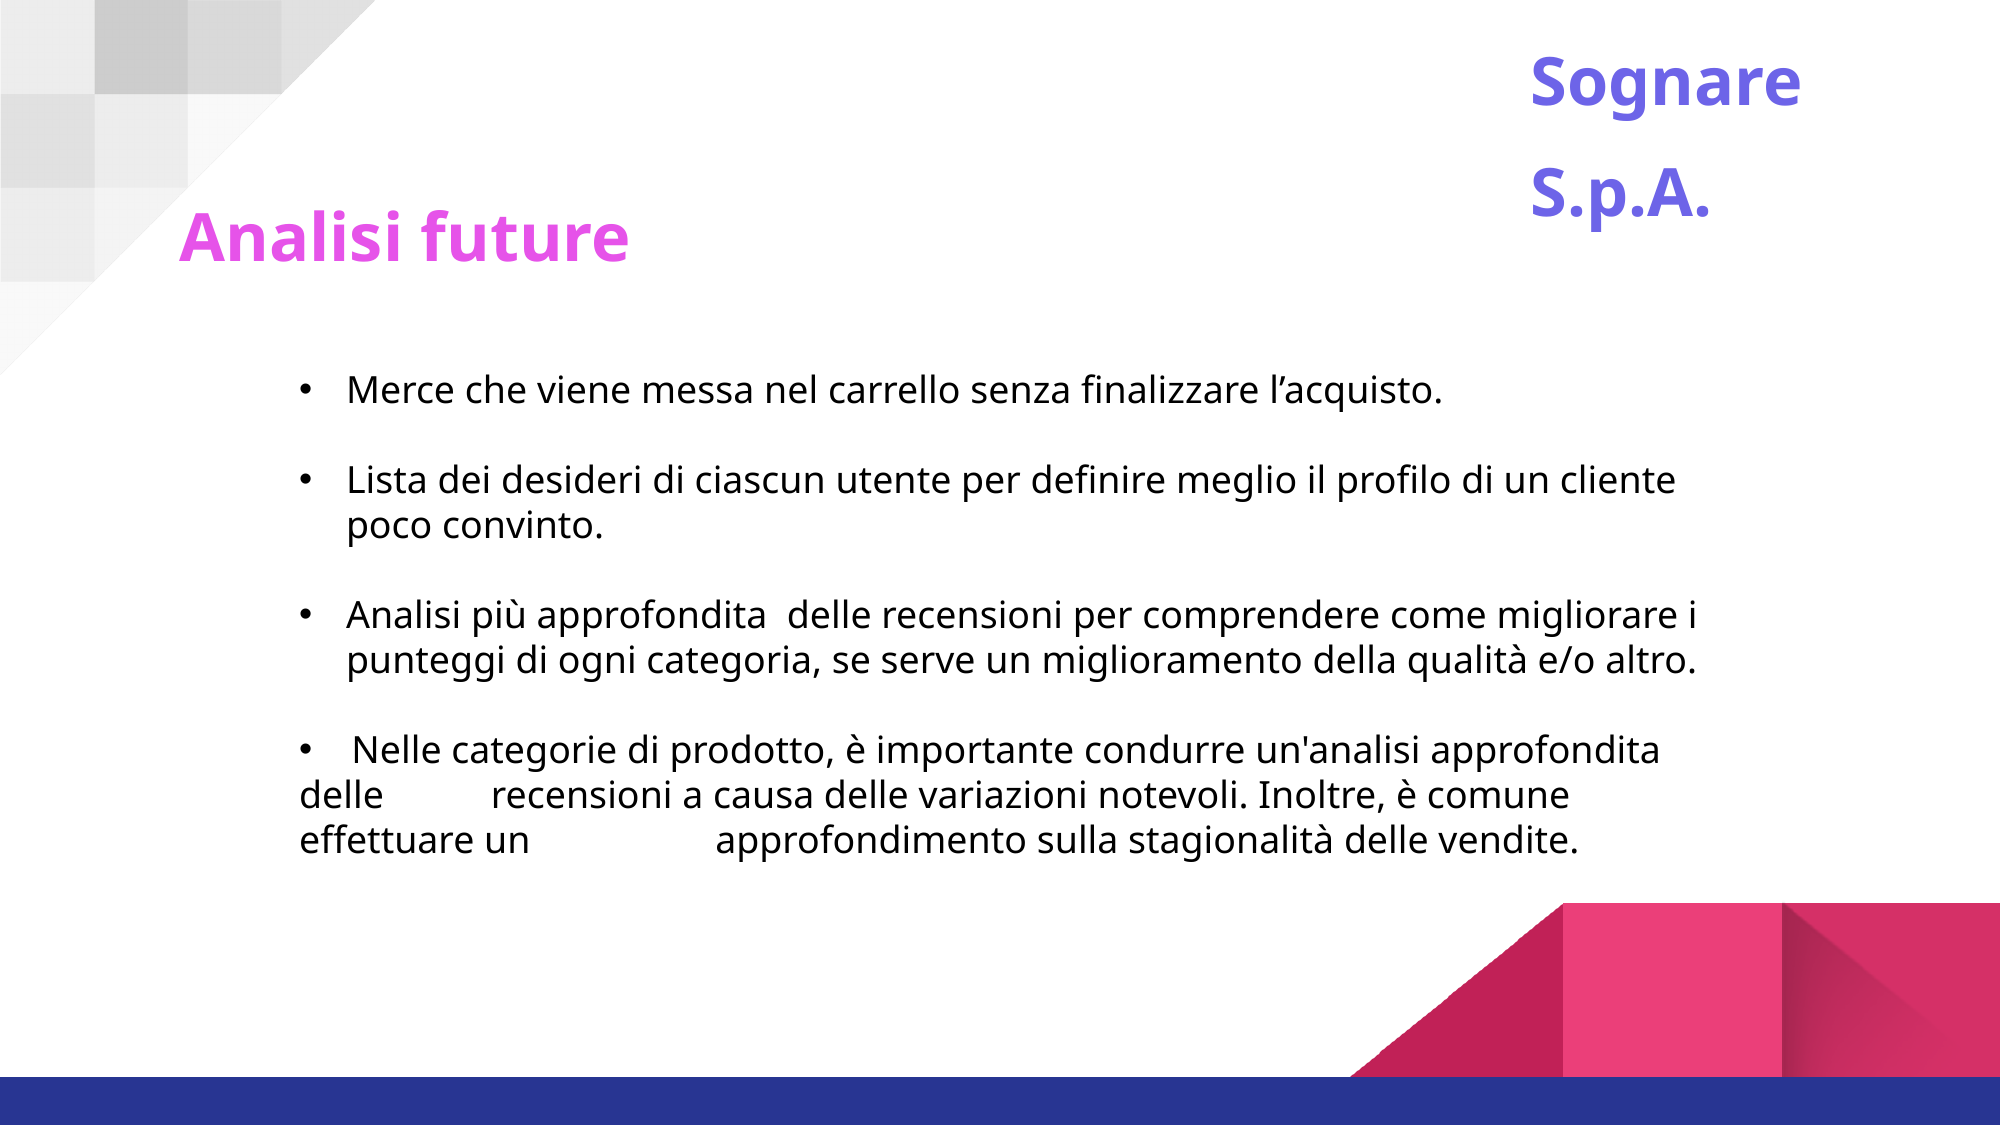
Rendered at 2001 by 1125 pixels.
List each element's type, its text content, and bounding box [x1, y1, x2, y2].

text_box Merce che viene messa nel carrello senza finalizzare l’acquisto. Lista dei desideri di ciascun utente per definire meglio il profilo di un cliente poco convinto. Analisi più approfondita delle recensioni per comprendere come migliorare i punteggi di ogni categoria, se serve un miglioramento della qualità e/o altro. Nelle categorie di prodotto, è importante condurre un'analisi approfondita delle recensioni a causa delle variazioni notevoli. Inoltre, è comune effettuare un approfondimento sulla stagionalità delle vendite. [284, 358, 1729, 900]
text_box Sognare S.p.A. [1516, 0, 2000, 237]
text_box Analisi future [375, 187, 682, 282]
picture [0, 0, 375, 375]
picture [0, 900, 2000, 1125]
